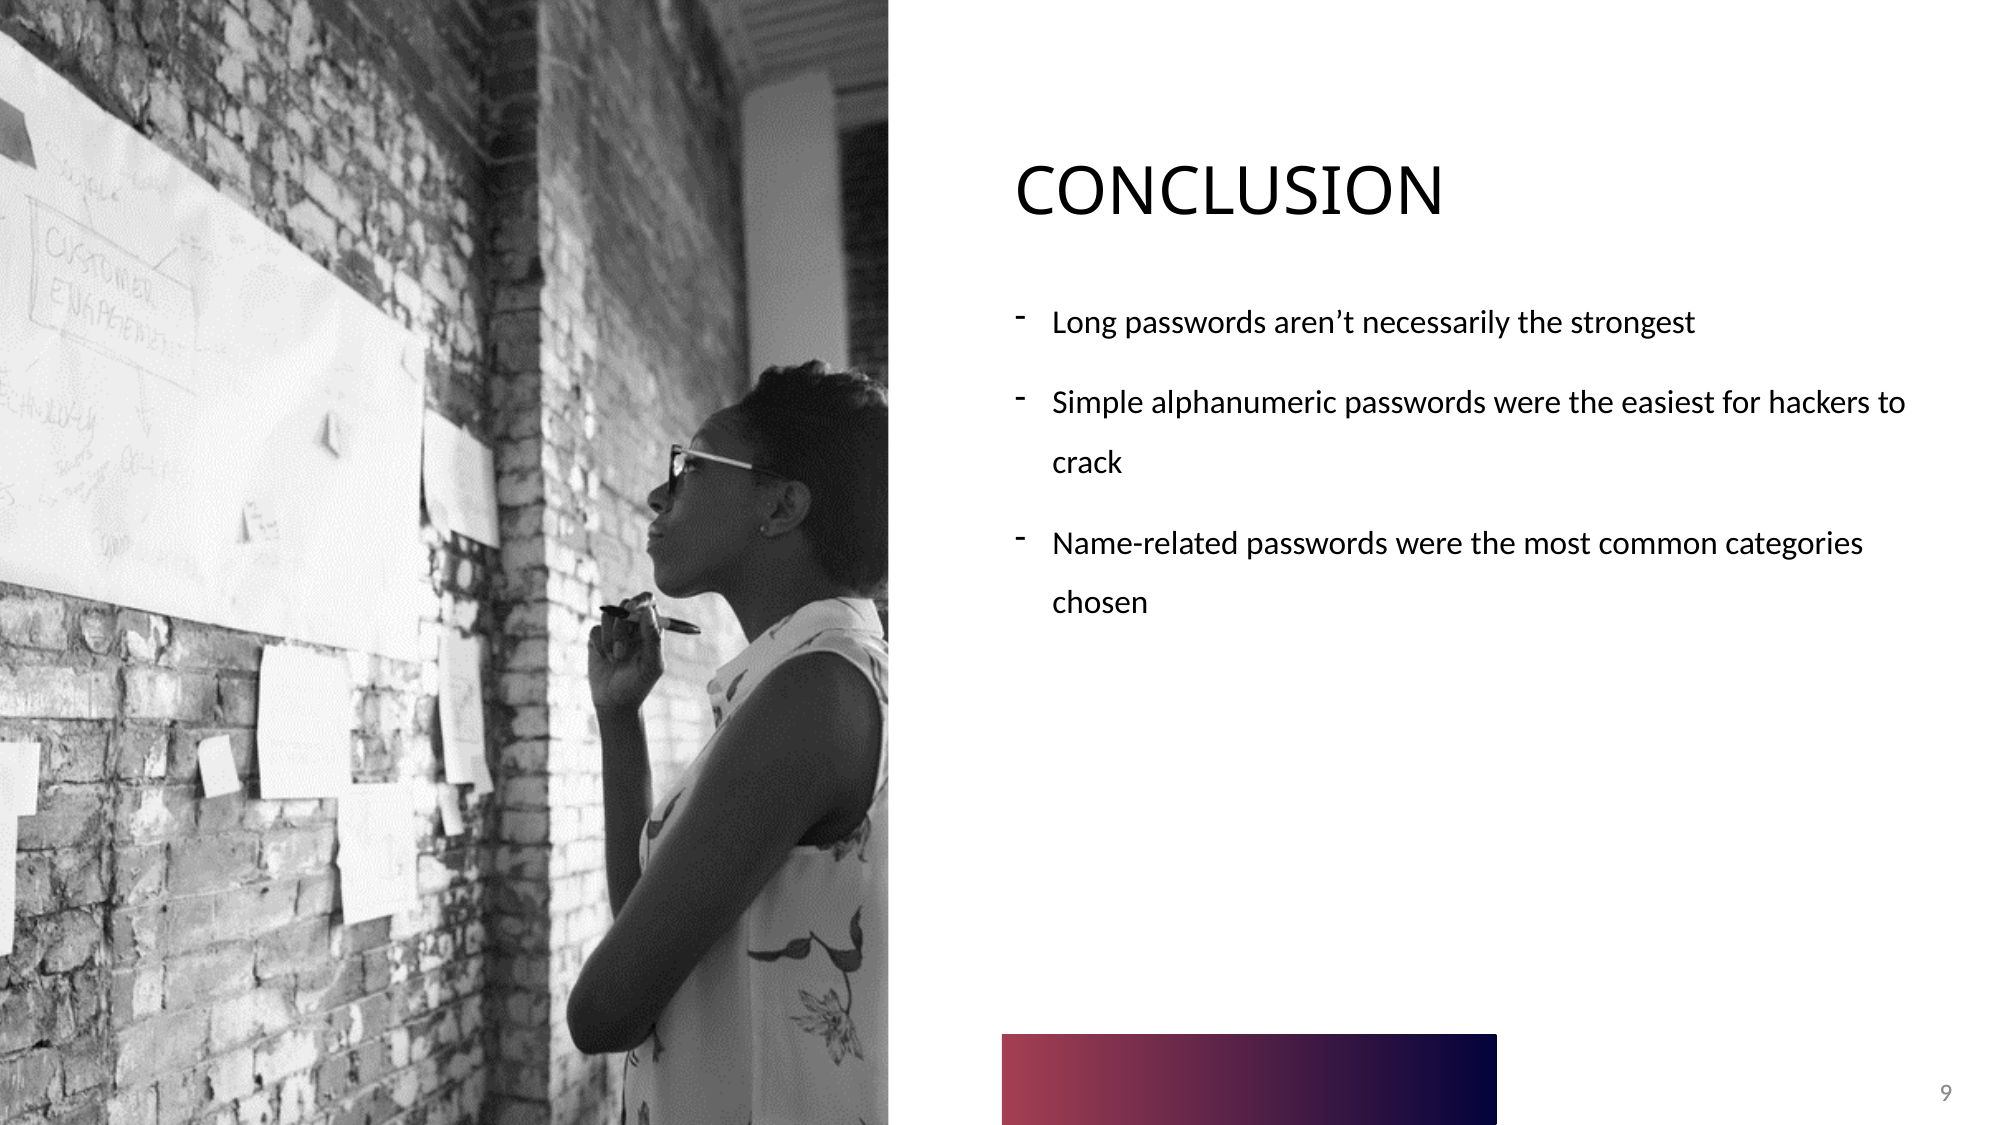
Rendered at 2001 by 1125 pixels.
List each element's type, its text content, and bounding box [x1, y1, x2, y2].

picture [0, 0, 889, 1125]
list Long passwords aren’t necessarily the strongest Simple alphanumeric passwords were the easiest for hackers to crack Name-related passwords were the most common categories chosen [999, 272, 1930, 963]
title Conclusion [999, 100, 1968, 246]
slide_number 9 [1894, 1061, 1968, 1121]
